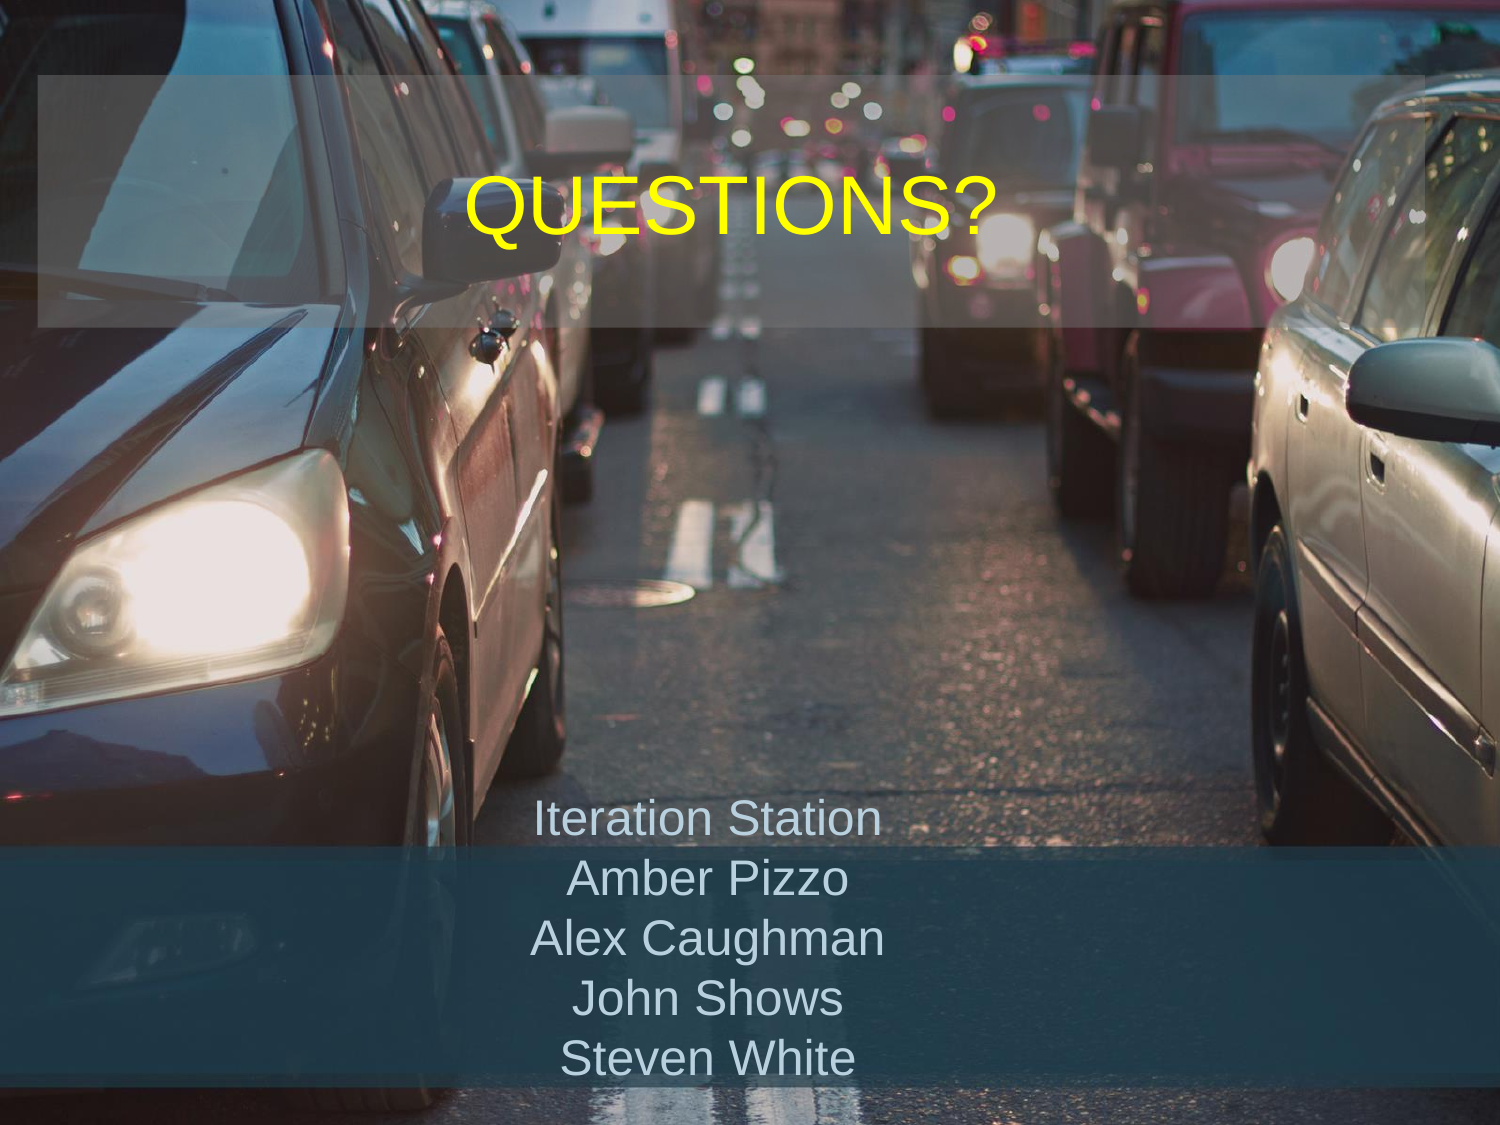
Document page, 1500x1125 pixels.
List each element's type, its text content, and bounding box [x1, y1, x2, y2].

title QUESTIONS? [37, 75, 1425, 328]
picture [0, 0, 1500, 1125]
text_box Iteration Station Amber Pizzo Alex Caughman John Shows Steven White [226, 778, 1190, 1094]
